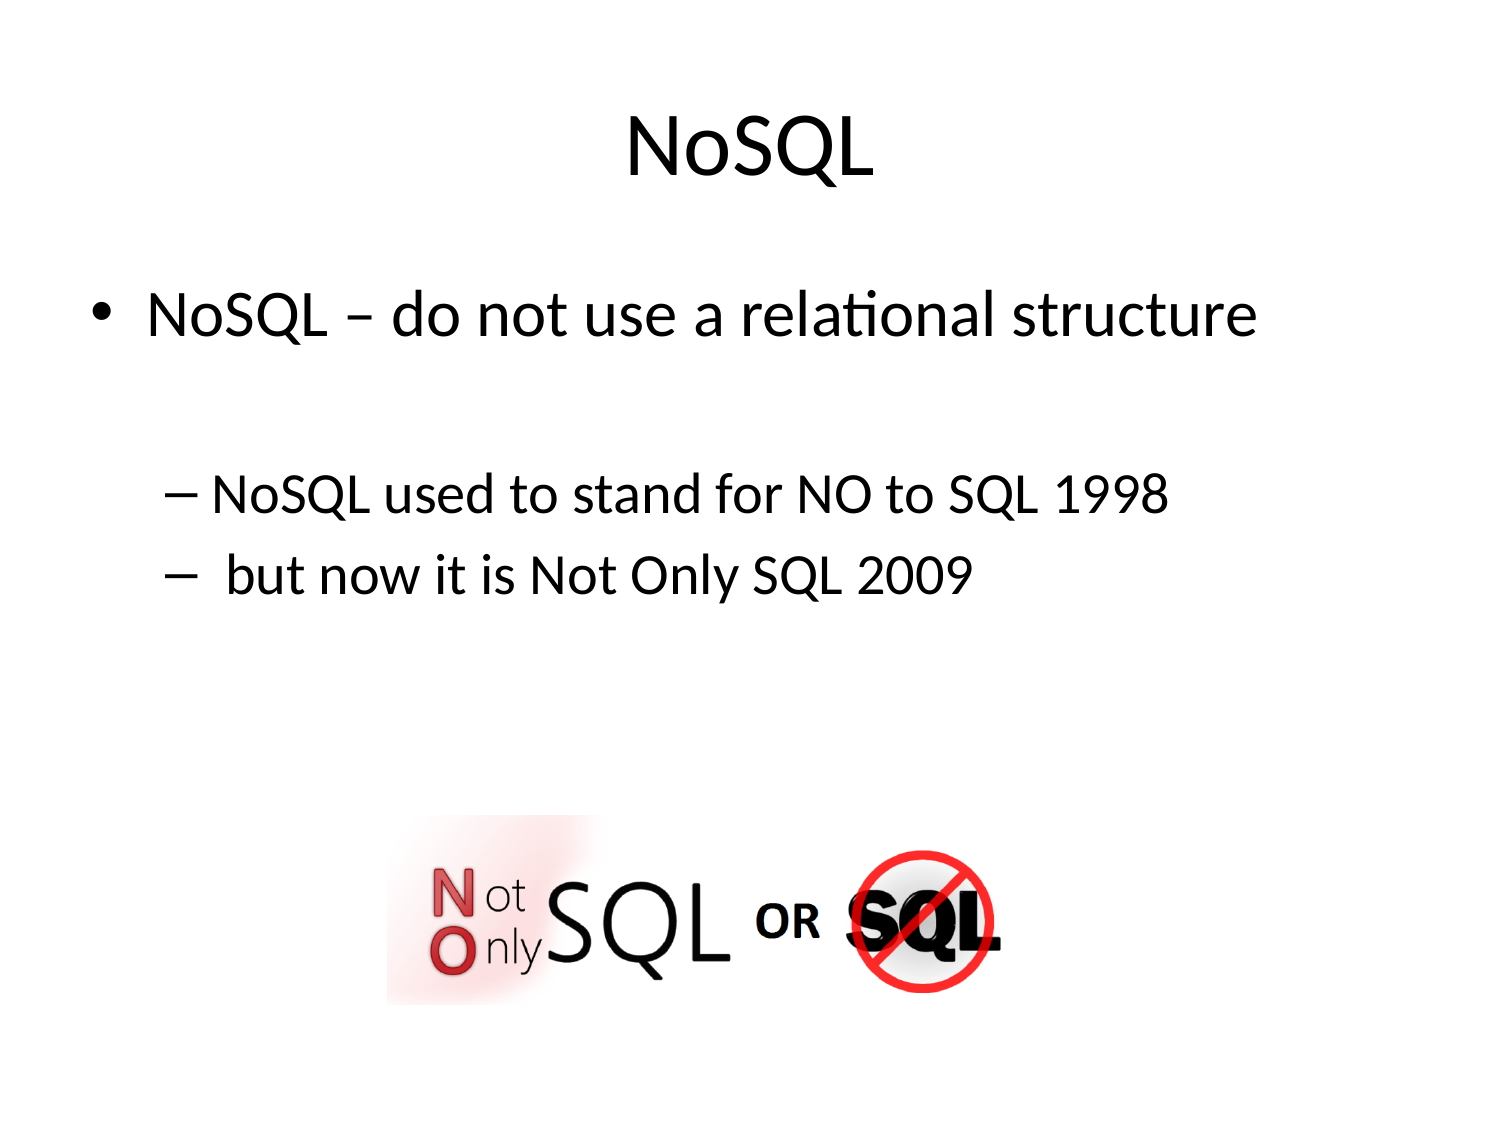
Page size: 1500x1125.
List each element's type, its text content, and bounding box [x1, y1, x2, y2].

title NoSQL [75, 45, 1425, 233]
list NoSQL – do not use a relational structure NoSQL used to stand for NO to SQL 1998 but now it is Not Only SQL 2009 [75, 262, 1425, 1005]
picture [387, 815, 1040, 1006]
